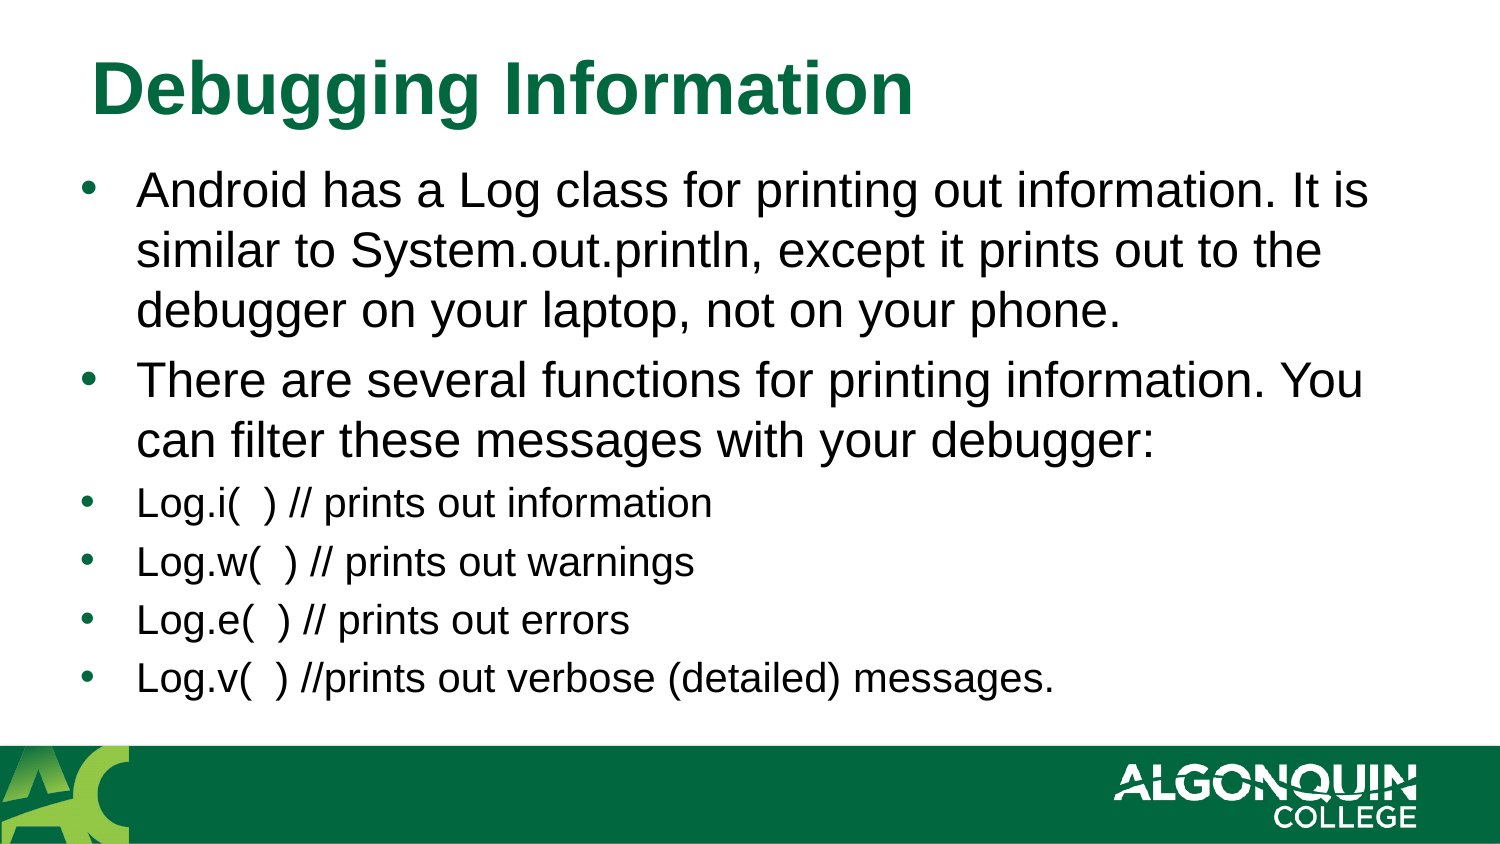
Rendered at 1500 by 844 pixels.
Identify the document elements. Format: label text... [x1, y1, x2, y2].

picture [1, 746, 129, 844]
list Android has a Log class for printing out information. It is similar to System.out.println, except it prints out to the debugger on your laptop, not on your phone. There are several functions for printing information. You can filter these messages with your debugger: Log.i( ) // prints out information Log.w( ) // prints out warnings Log.e( ) // prints out errors Log.v( ) //prints out verbose (detailed) messages. [64, 149, 1424, 715]
title Debugging Information [76, 31, 1424, 149]
